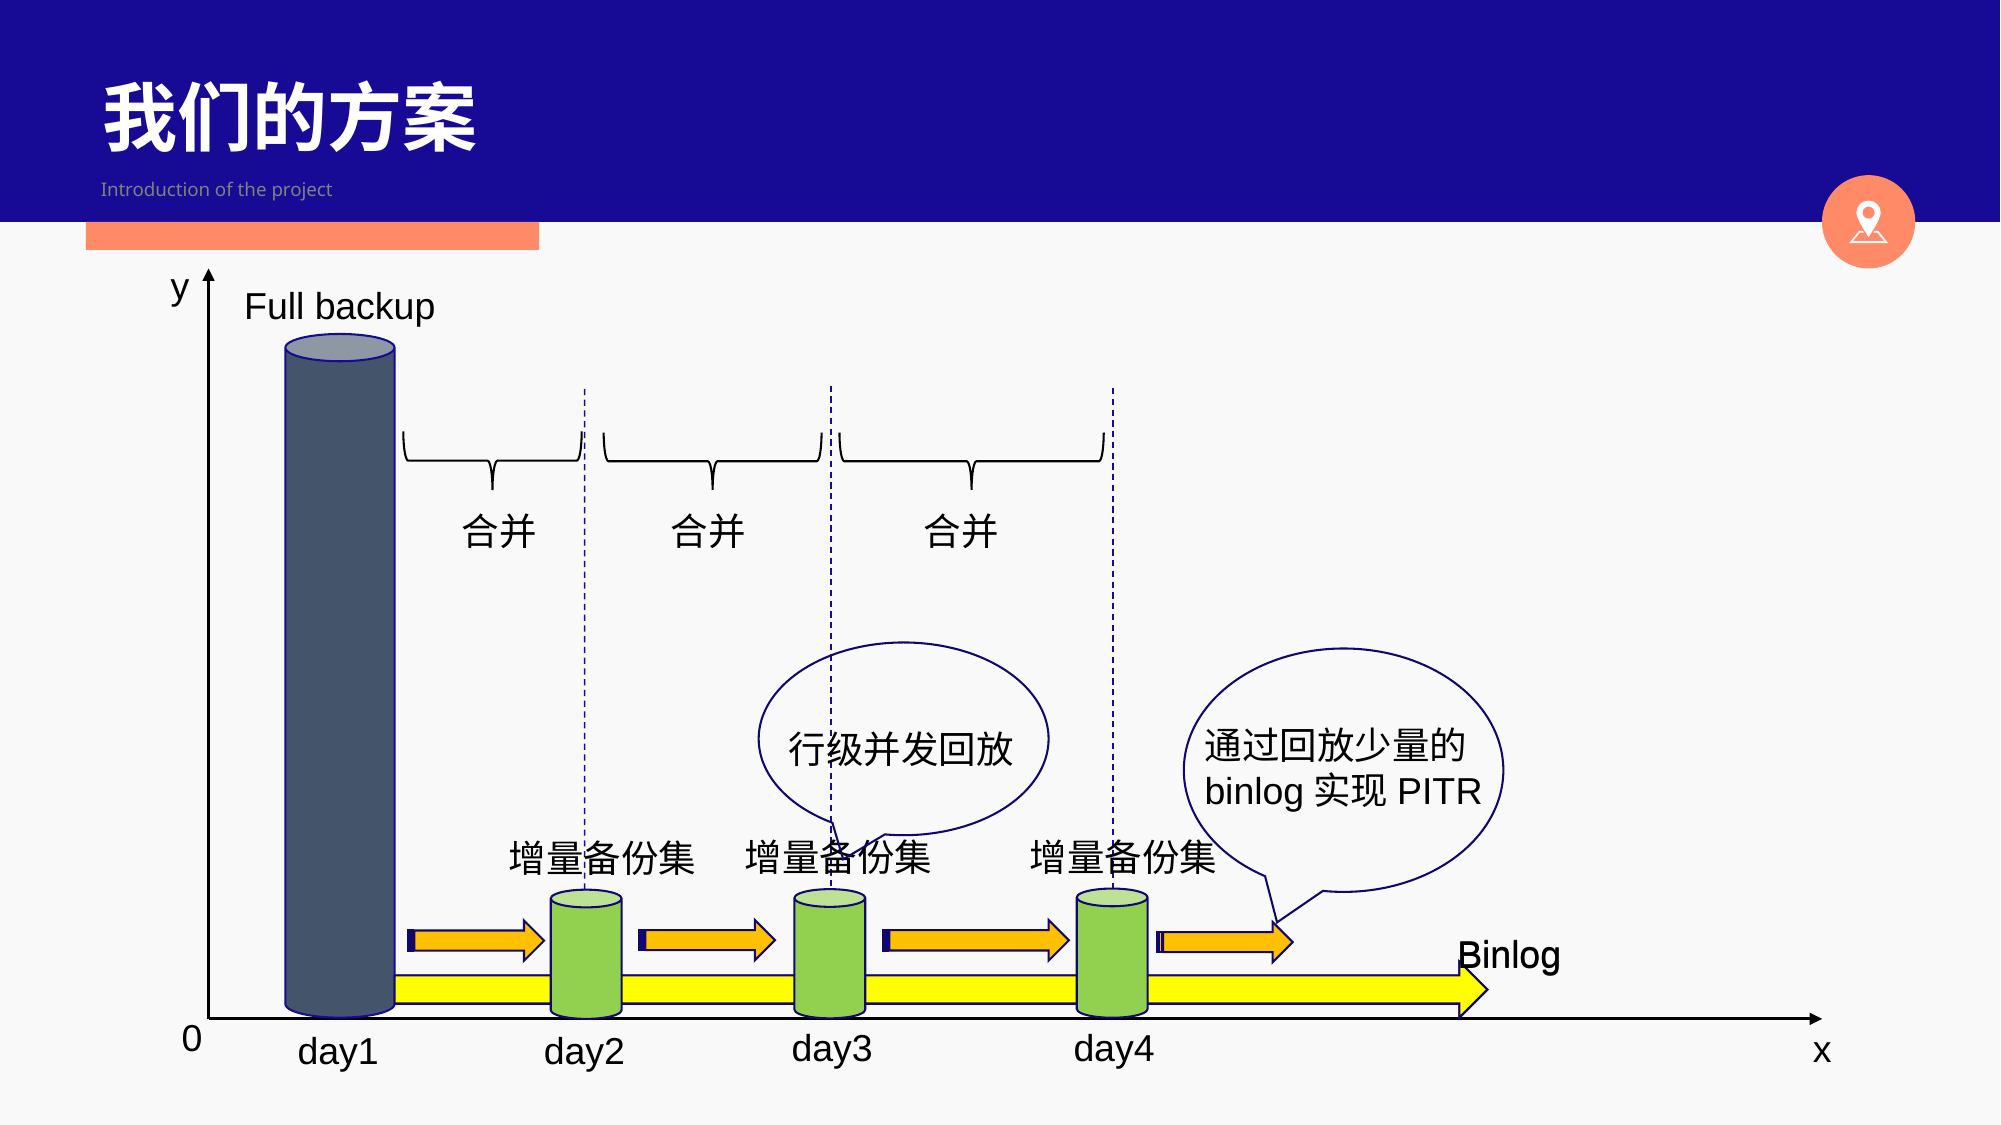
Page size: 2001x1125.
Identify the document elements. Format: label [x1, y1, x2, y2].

text_box [758, 642, 1049, 836]
text_box [585, 923, 1112, 1018]
text_box [394, 923, 584, 1018]
text_box [1114, 923, 1577, 1018]
text_box [227, 274, 452, 1081]
text_box [155, 255, 1848, 1079]
text_box [85, 221, 540, 251]
text_box [0, 0, 2000, 223]
text_box [85, 63, 1600, 206]
text_box [1821, 175, 1916, 269]
